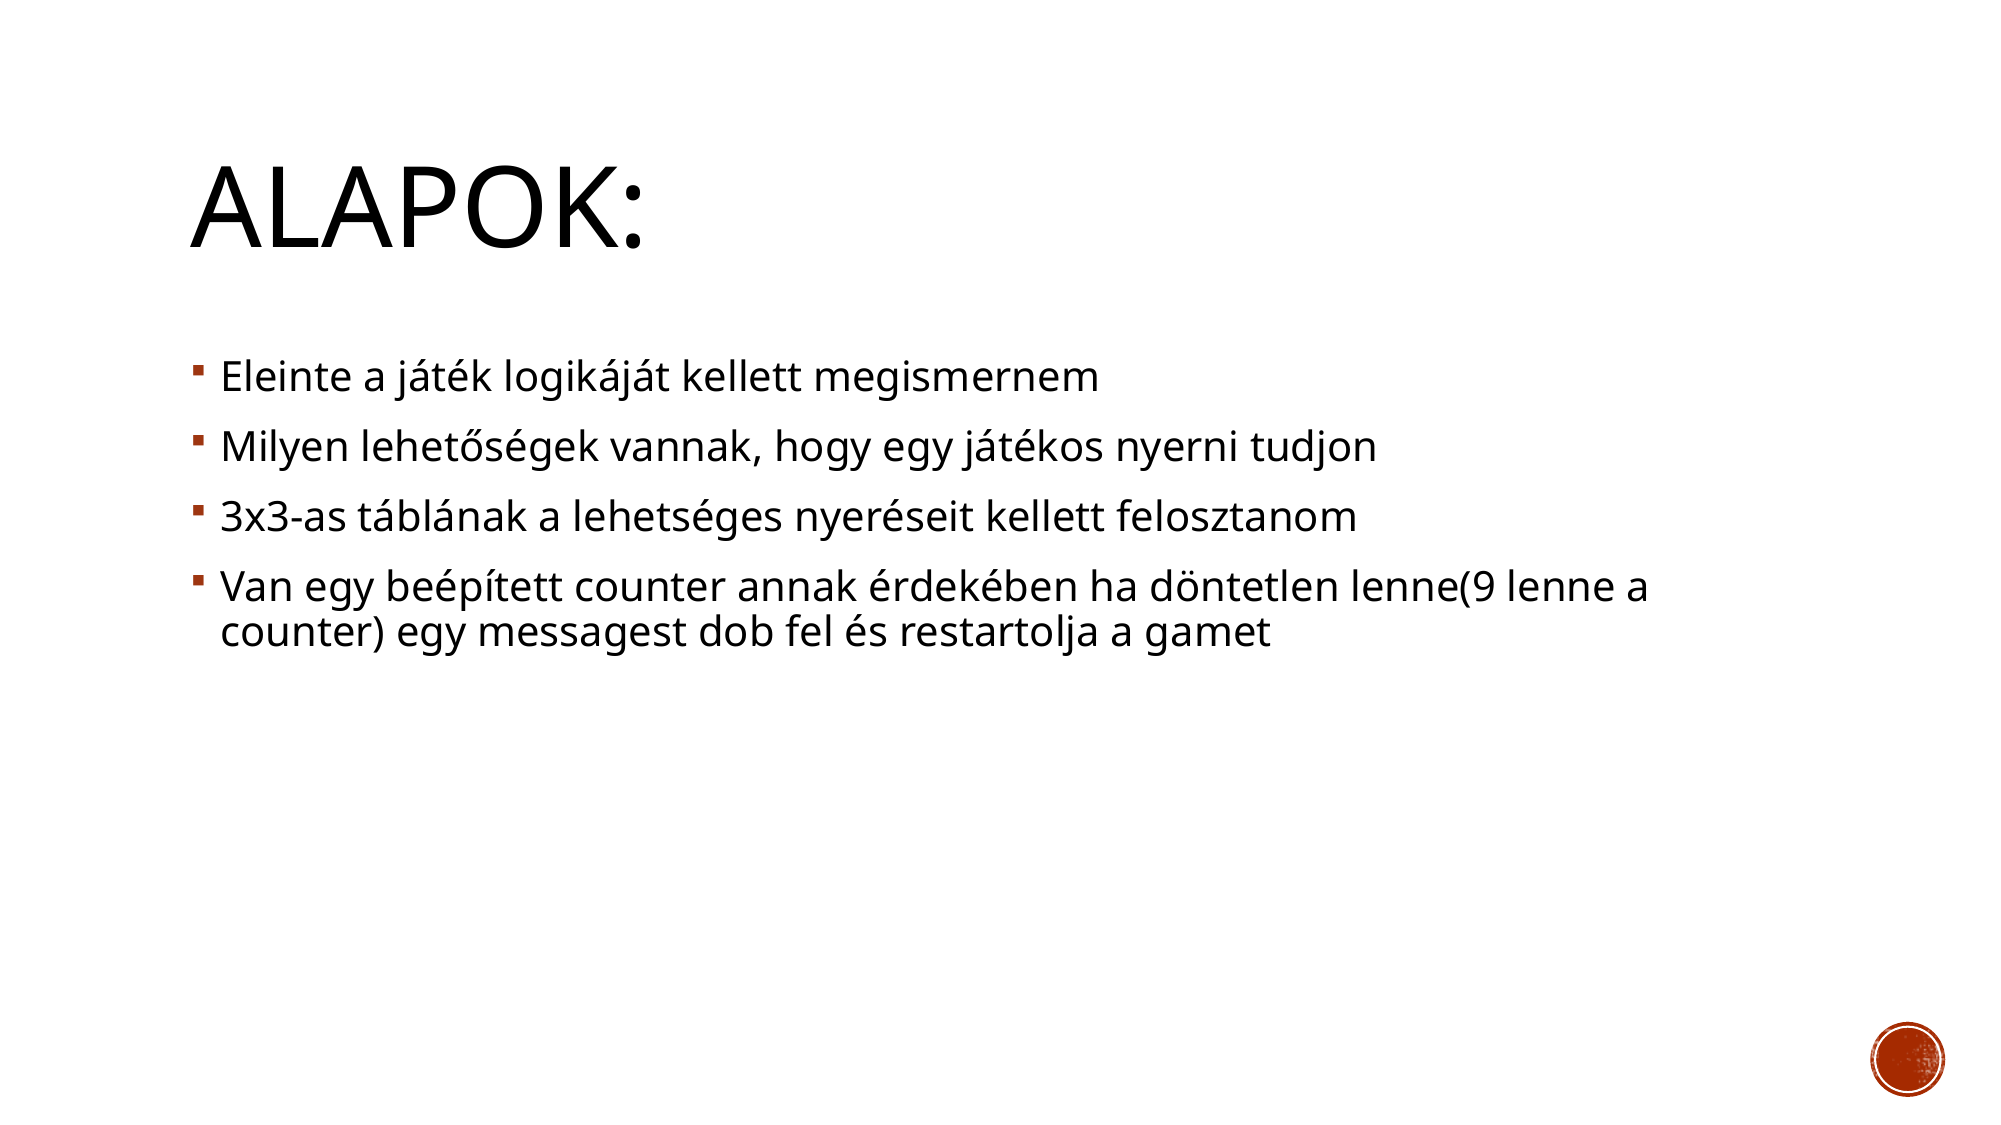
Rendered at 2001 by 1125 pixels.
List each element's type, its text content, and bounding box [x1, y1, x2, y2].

list Eleinte a játék logikáját kellett megismernem Milyen lehetőségek vannak, hogy egy játékos nyerni tudjon 3x3-as táblának a lehetséges nyeréseit kellett felosztanom Van egy beépített counter annak érdekében ha döntetlen lenne(9 lenne a counter) egy messagest dob fel és restartolja a gamet [175, 348, 1826, 1013]
title Alapok: [175, 79, 1826, 344]
